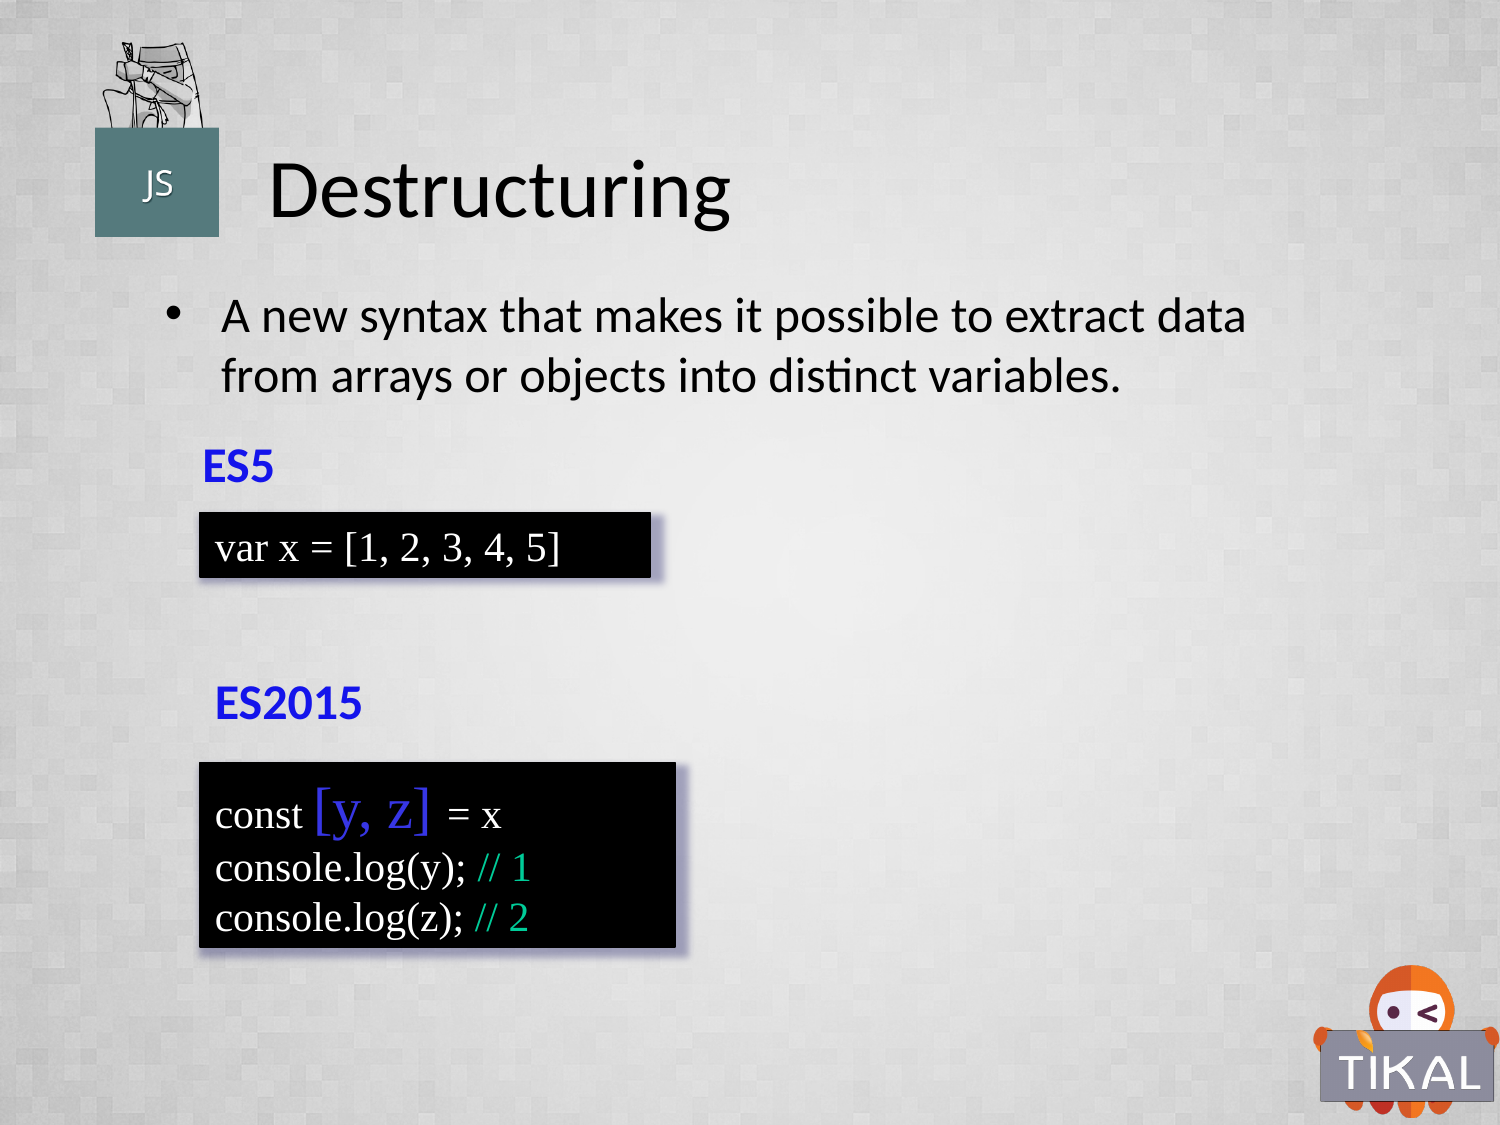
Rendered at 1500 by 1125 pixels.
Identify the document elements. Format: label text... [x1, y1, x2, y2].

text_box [1312, 962, 1500, 1123]
text_box const [y, z] = x console.log(y); // 1 console.log(z); // 2 [199, 762, 676, 948]
picture [0, 0, 1500, 1125]
text_box ES2015 [200, 662, 1363, 738]
text_box A new syntax that makes it possible to extract data from arrays or objects into distinct variables. [149, 274, 1363, 438]
text_box Destructuring [253, 90, 1500, 279]
text_box ES5 [187, 424, 1350, 500]
text_box var x = [1, 2, 3, 4, 5] [199, 512, 651, 578]
